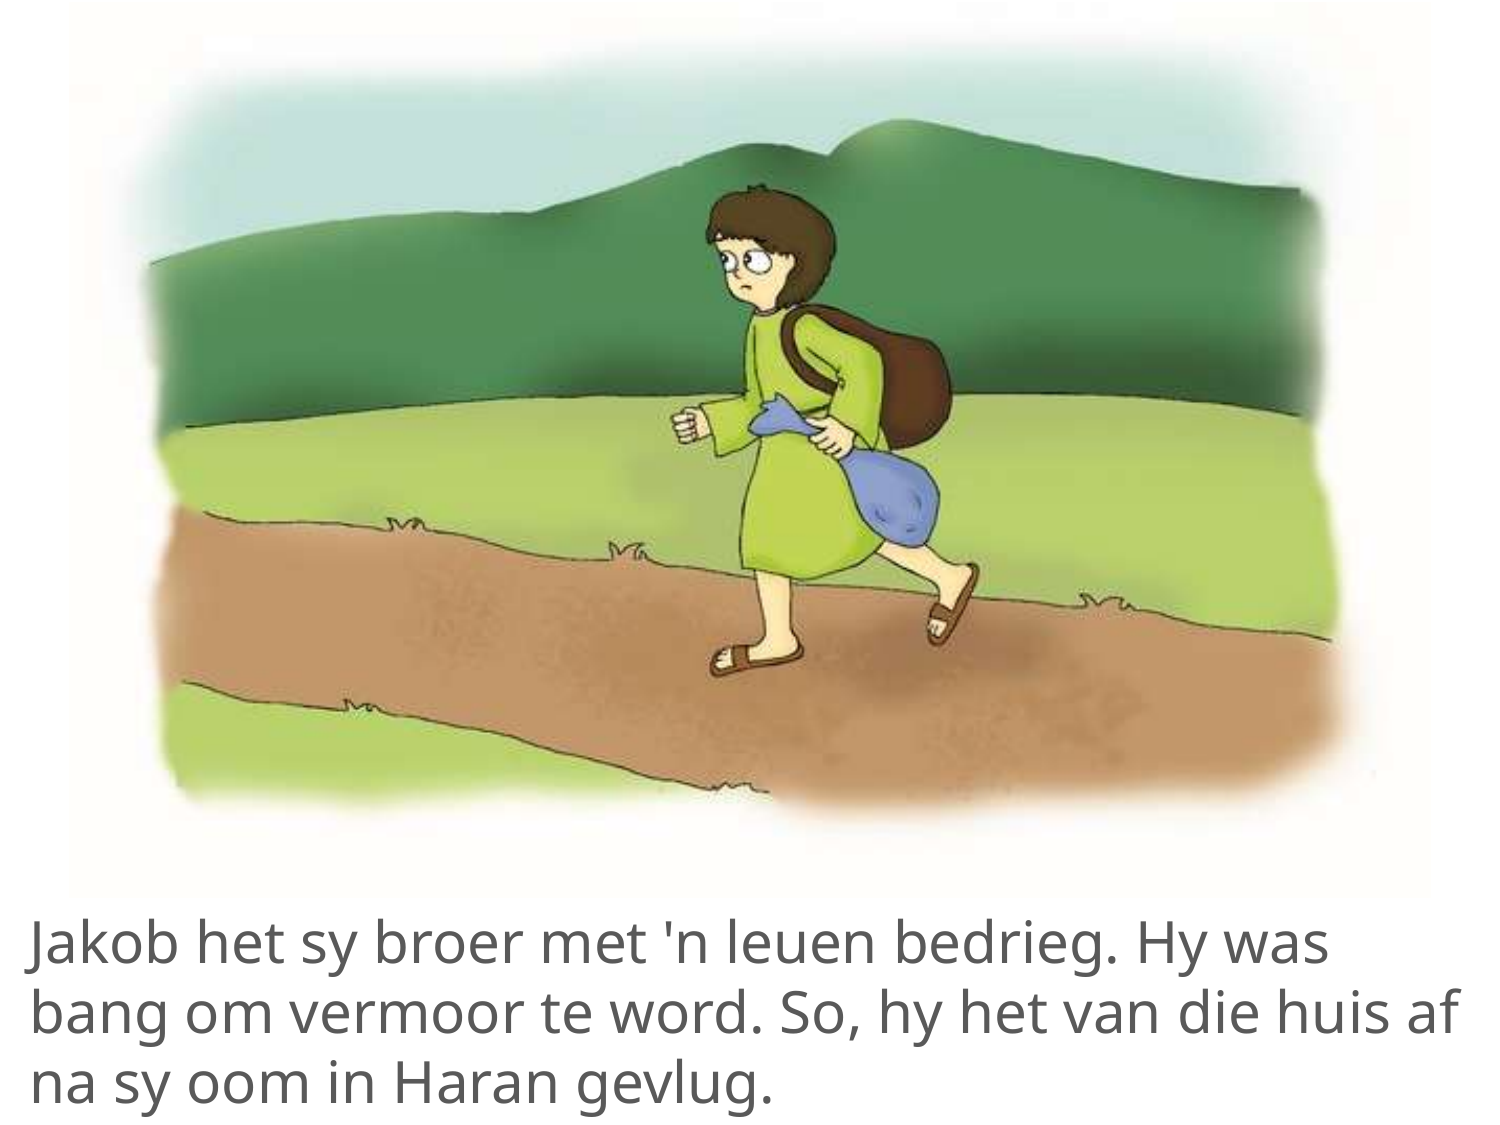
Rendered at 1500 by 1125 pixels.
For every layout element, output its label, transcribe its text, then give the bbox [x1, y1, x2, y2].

text_box Jakob het sy broer met 'n leuen bedrieg. Hy was bang om vermoor te word. So, hy het van die huis af na sy oom in Haran gevlug. [14, 897, 1486, 1123]
picture [69, 1, 1431, 899]
